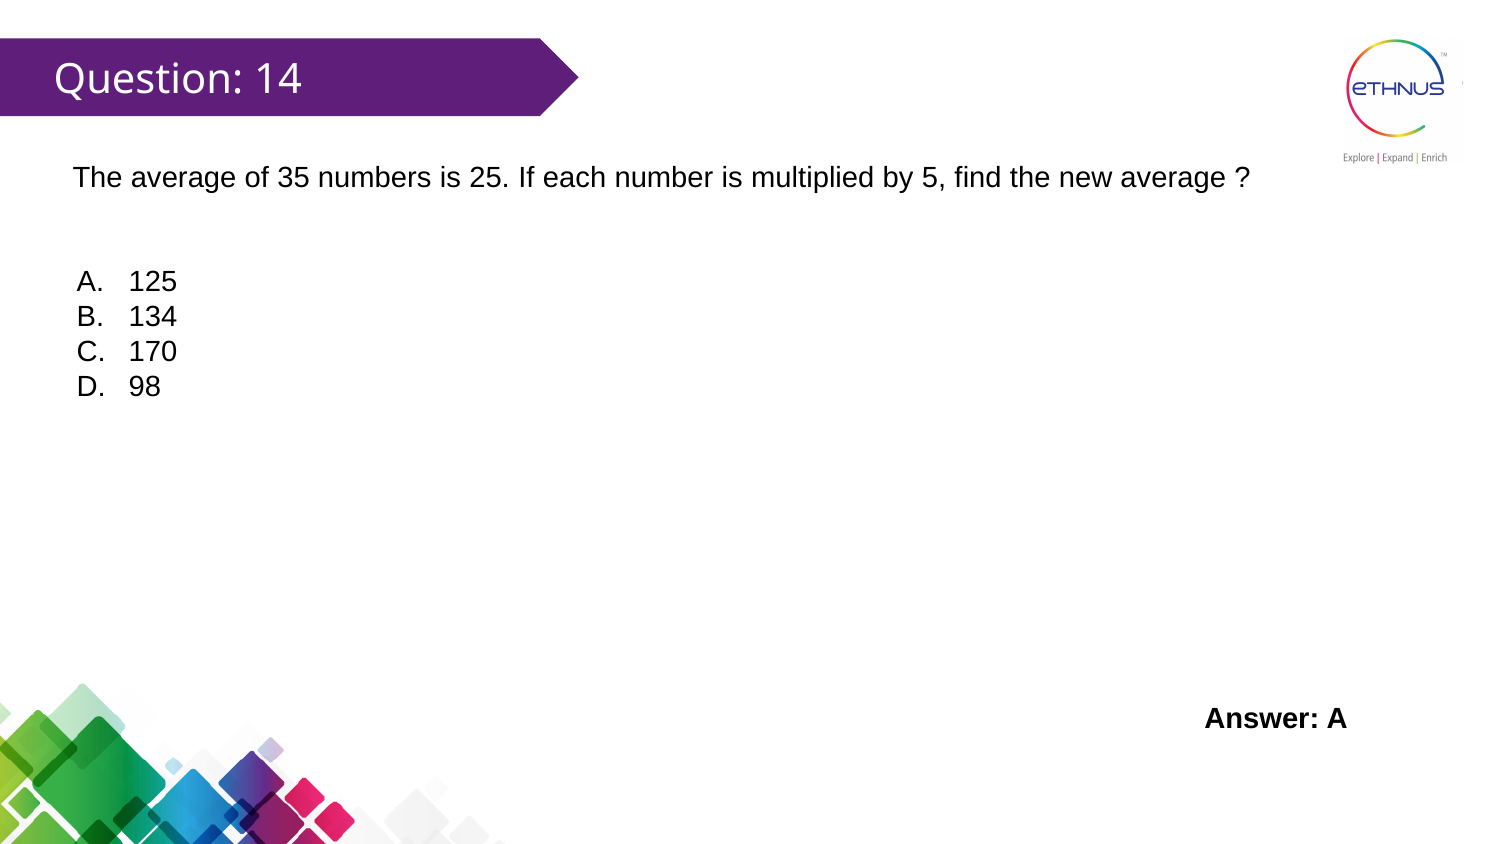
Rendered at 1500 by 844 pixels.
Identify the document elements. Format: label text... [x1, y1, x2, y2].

text_box [0, 38, 53, 117]
picture [0, 668, 732, 844]
text_box [518, 38, 579, 117]
picture [1343, 38, 1463, 165]
text_box Answer: A [1189, 684, 1446, 763]
text_box The average of 35 numbers is 25. If each number is multiplied by 5, find the new average ? 125 134 170 98 [53, 152, 1265, 669]
text_box Question: 14 [53, 38, 518, 117]
